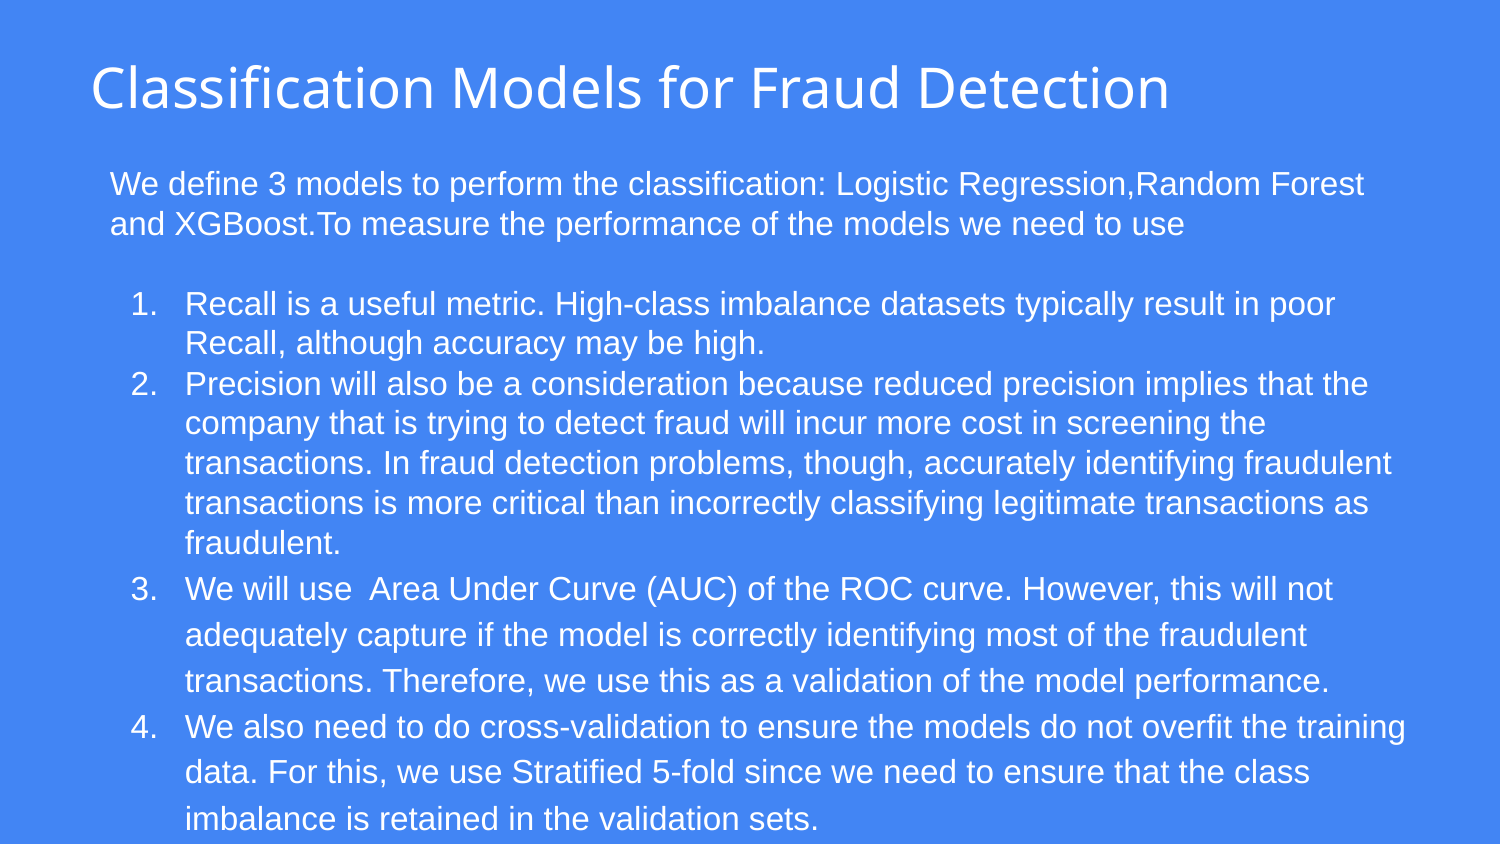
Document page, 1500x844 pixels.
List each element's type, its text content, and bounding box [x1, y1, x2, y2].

text_box We define 3 models to perform the classification: Logistic Regression,Random Forest and XGBoost.To measure the performance of the models we need to use Recall is a useful metric. High-class imbalance datasets typically result in poor Recall, although accuracy may be high. Precision will also be a consideration because reduced precision implies that the company that is trying to detect fraud will incur more cost in screening the transactions. In fraud detection problems, though, accurately identifying fraudulent transactions is more critical than incorrectly classifying legitimate transactions as fraudulent. We will use Area Under Curve (AUC) of the ROC curve. However, this will not adequately capture if the model is correctly identifying most of the fraudulent transactions. Therefore, we use this as a validation of the model performance. We also need to do cross-validation to ensure the models do not overfit the training data. For this, we use Stratified 5-fold since we need to ensure that the class imbalance is retained in the validation sets. [94, 146, 1434, 844]
title Classification Models for Fraud Detection [75, 40, 1425, 122]
